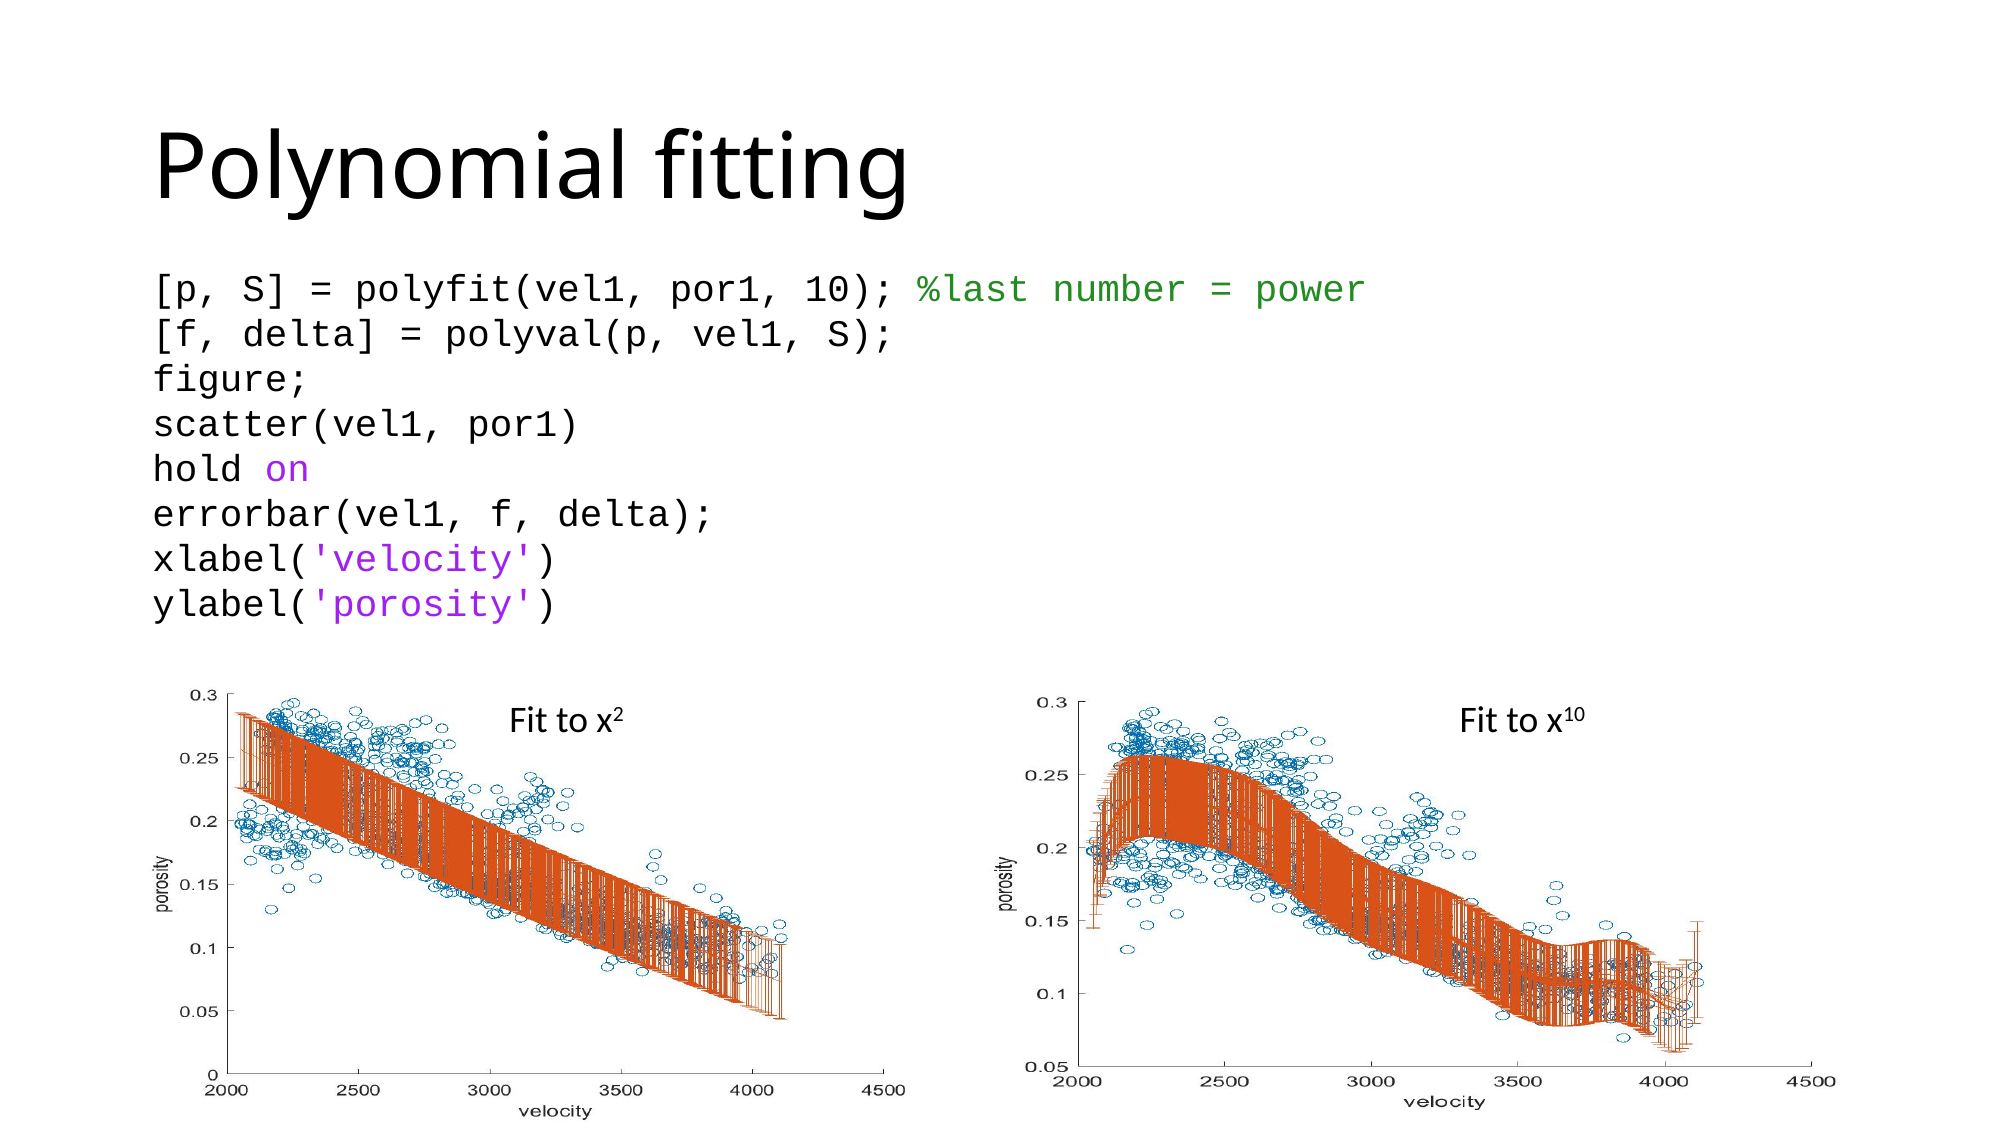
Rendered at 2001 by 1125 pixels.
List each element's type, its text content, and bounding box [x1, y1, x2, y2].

title Polynomial fitting [137, 59, 1863, 278]
text_box [p, S] = polyfit(vel1, por1, 10); %last number = power [f, delta] = polyval(p, vel1, S); figure; scatter(vel1, por1) hold on errorbar(vel1, f, delta); xlabel('velocity') ylabel('porosity') [137, 257, 1633, 632]
picture [116, 659, 1901, 1125]
